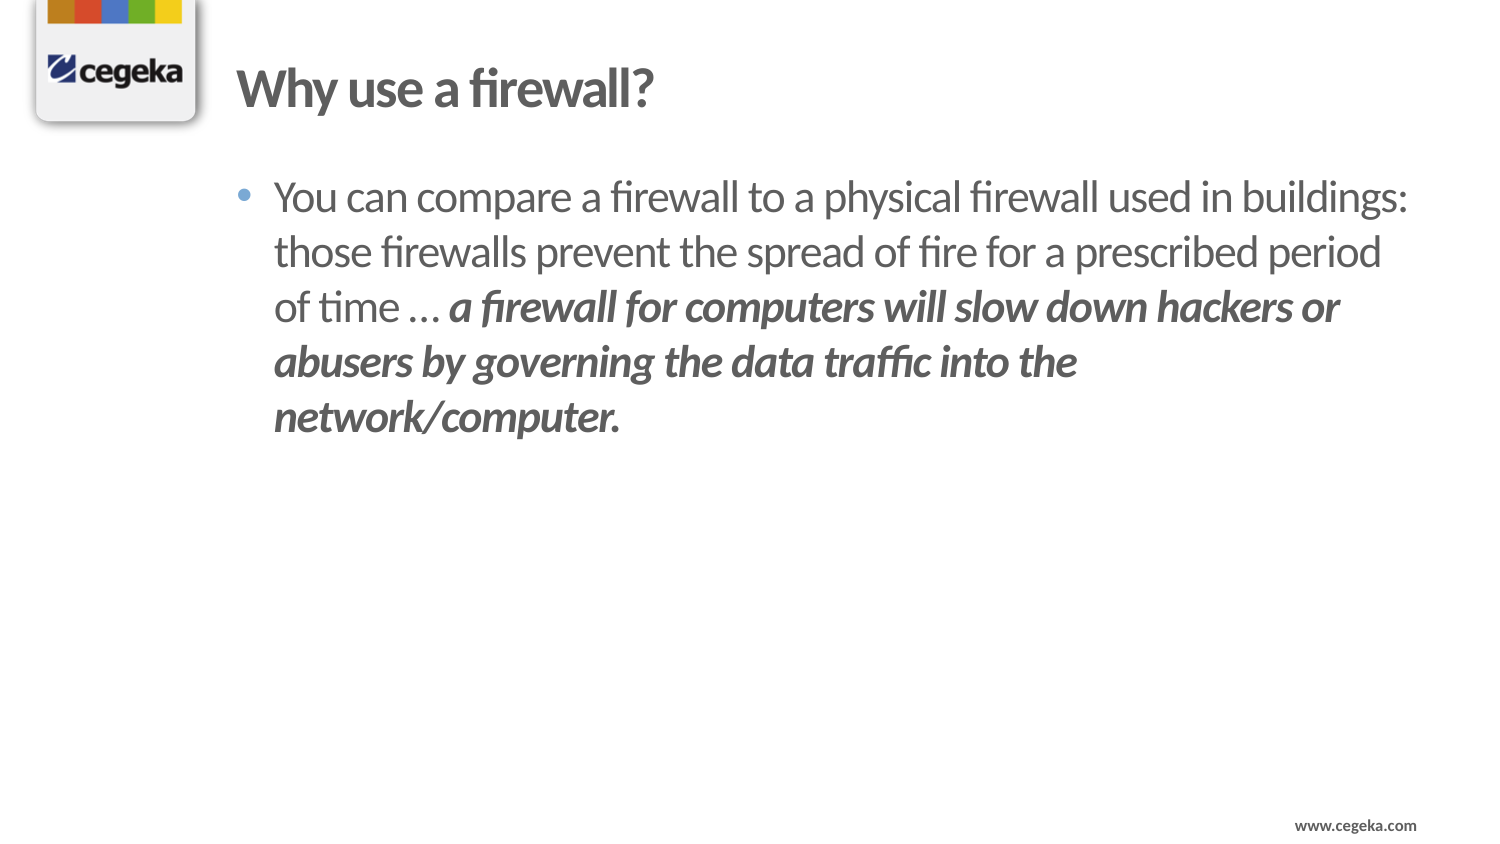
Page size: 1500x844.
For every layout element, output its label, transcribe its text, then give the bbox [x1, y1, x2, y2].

title Why use a firewall? [236, 0, 1414, 120]
picture [19, 0, 212, 136]
list You can compare a firewall to a physical firewall used in buildings: those firewalls prevent the spread of fire for a prescribed period of time … a firewall for computers will slow down hackers or abusers by governing the data traffic into the network/computer. [236, 166, 1414, 765]
